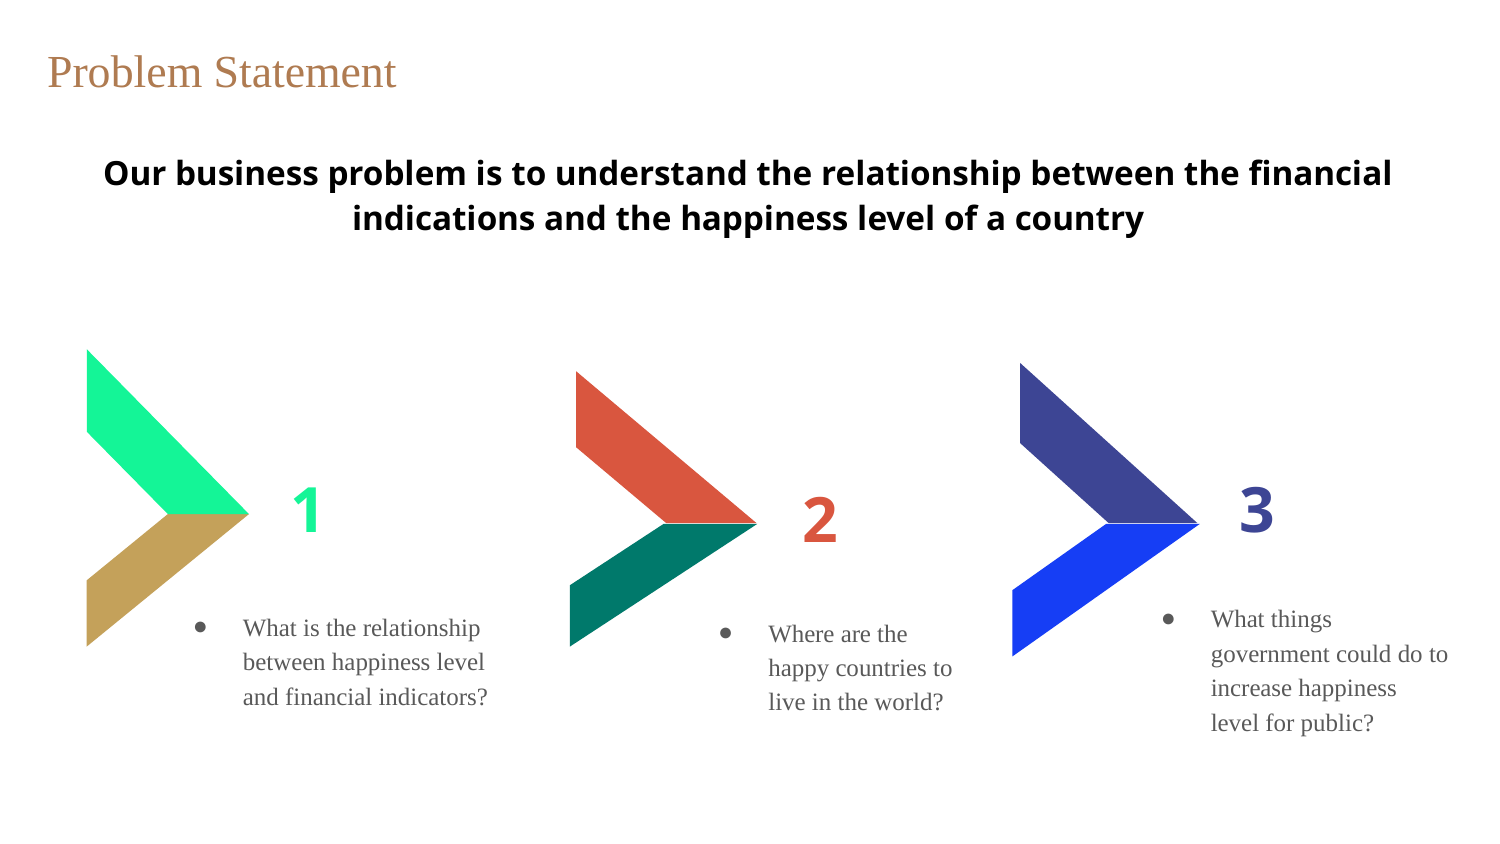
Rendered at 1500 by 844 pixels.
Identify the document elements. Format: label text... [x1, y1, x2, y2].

text_box What is the relationship between happiness level and financial indicators? [167, 606, 521, 777]
text_box [576, 371, 757, 524]
text_box [1020, 362, 1198, 524]
text_box 3 [1233, 464, 1297, 551]
text_box [86, 514, 248, 647]
text_box [86, 349, 250, 515]
text_box Our business problem is to understand the relationship between the financial indications and the happiness level of a country [54, 130, 1443, 253]
text_box 1 [284, 464, 348, 551]
text_box Where are the happy countries to live in the world? [693, 612, 964, 745]
text_box [1012, 523, 1200, 657]
title Problem Statement [47, 41, 1418, 100]
text_box What things government could do to increase happiness level for public? [1135, 598, 1451, 731]
text_box 2 [796, 473, 860, 561]
text_box [569, 523, 758, 647]
